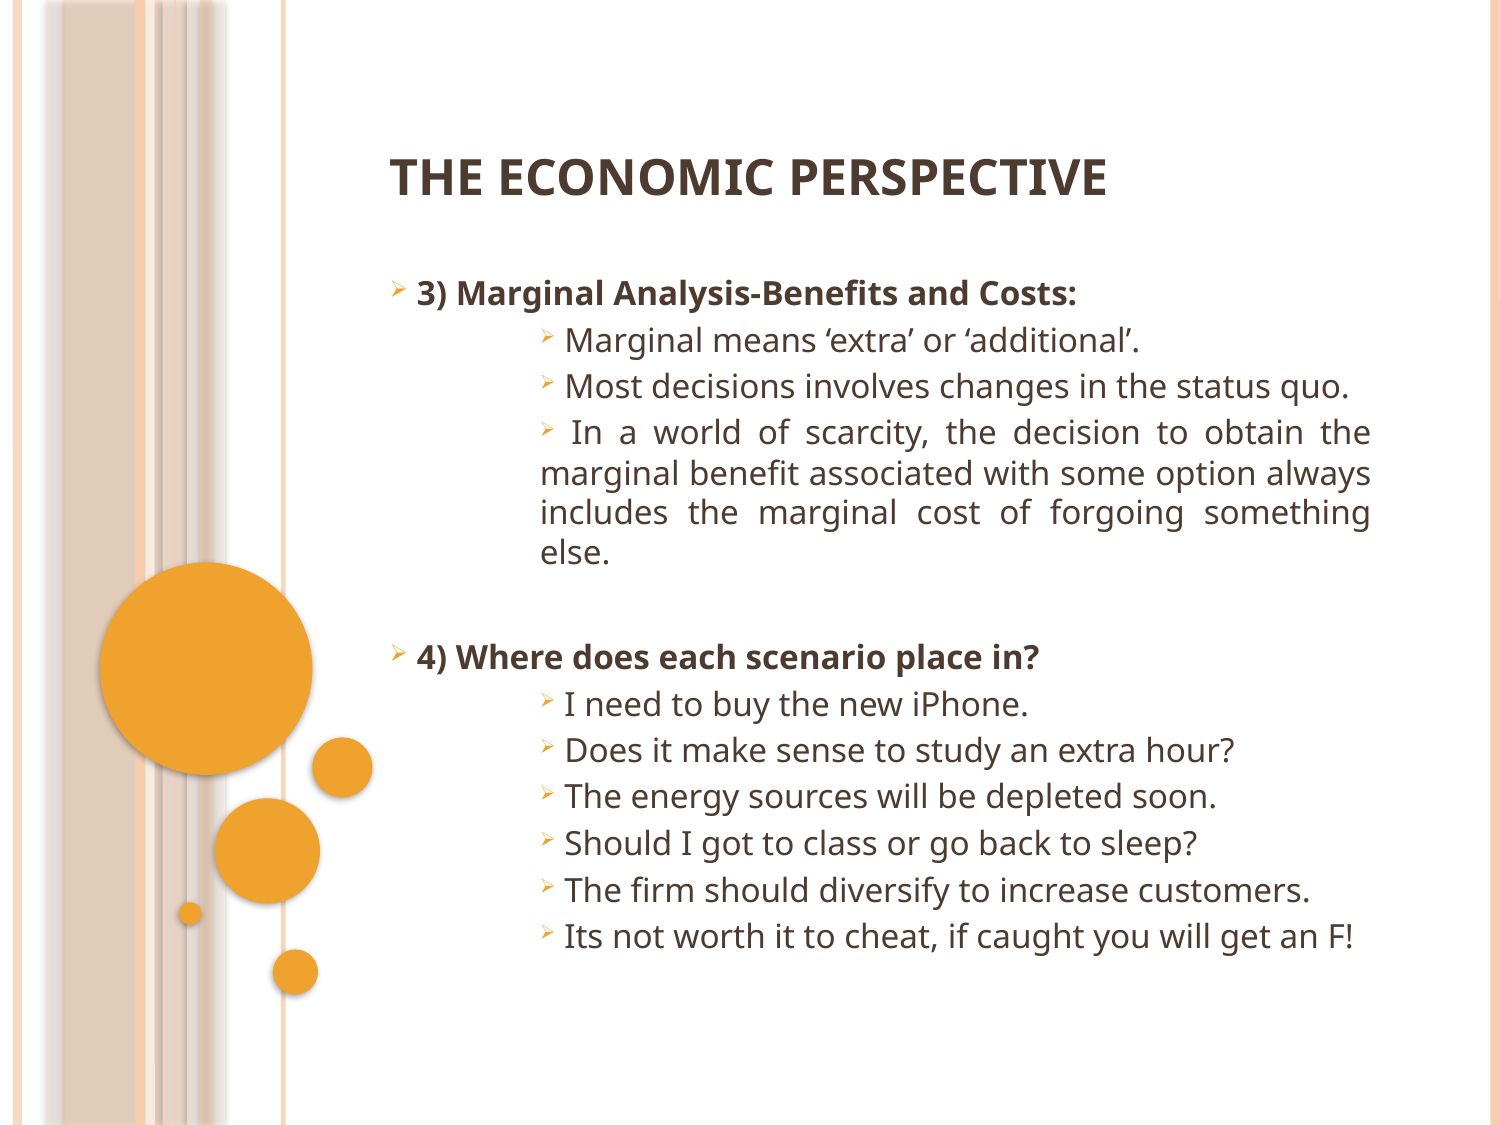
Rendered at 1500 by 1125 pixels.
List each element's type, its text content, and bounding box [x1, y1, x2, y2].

subtitle 3) Marginal Analysis-Benefits and Costs: Marginal means ‘extra’ or ‘additional’. Most decisions involves changes in the status quo. In a world of scarcity, the decision to obtain the marginal benefit associated with some option always includes the marginal cost of forgoing something else. 4) Where does each scenario place in? I need to buy the new iPhone. Does it make sense to study an extra hour? The energy sources will be depleted soon. Should I got to class or go back to sleep? The firm should diversify to increase customers. Its not worth it to cheat, if caught you will get an F! [375, 212, 1388, 1046]
title The Economic Perspective [375, 37, 1450, 213]
